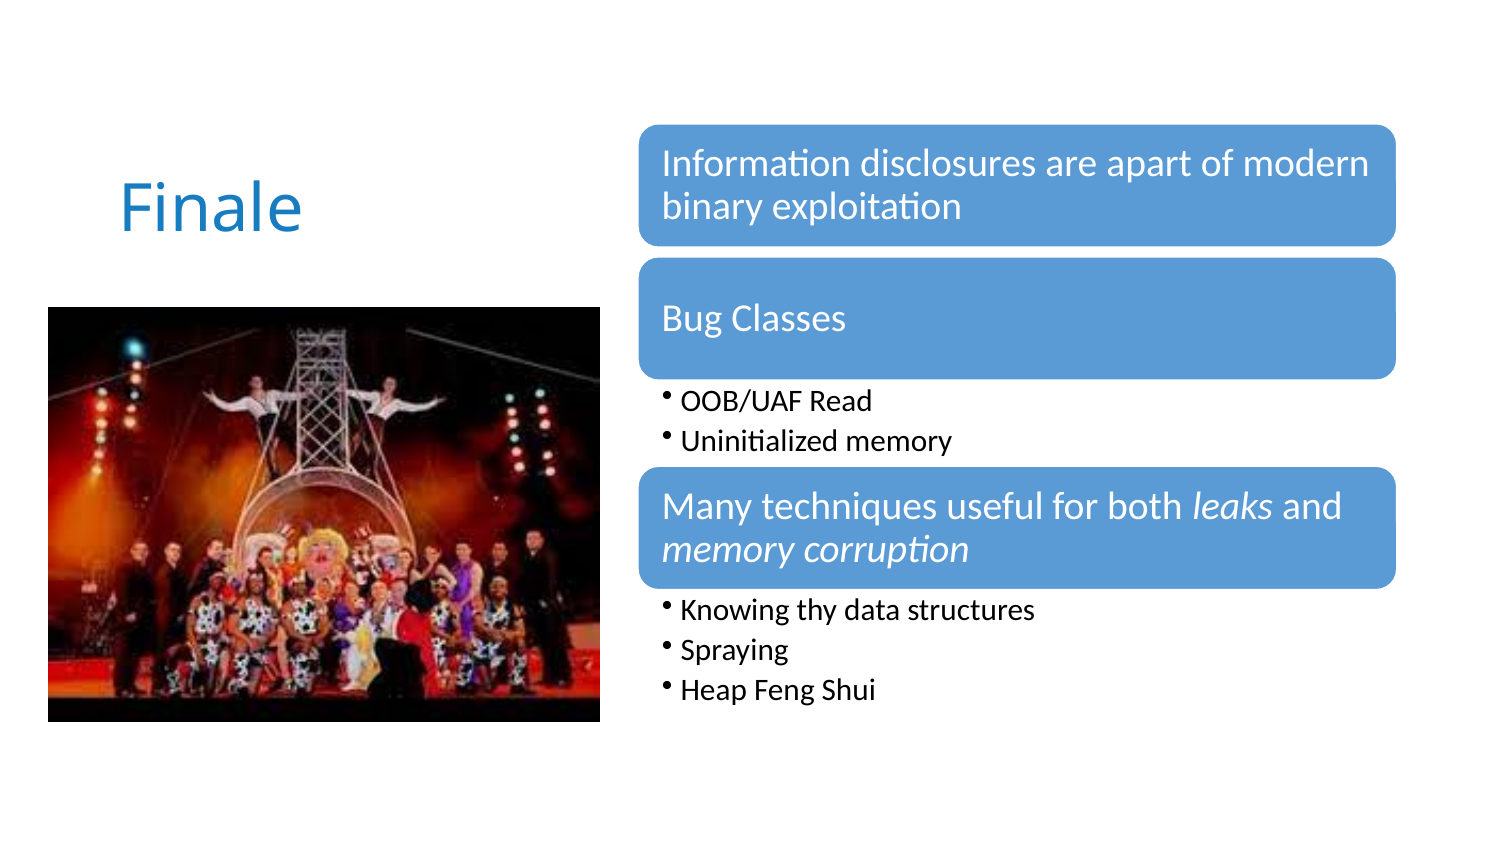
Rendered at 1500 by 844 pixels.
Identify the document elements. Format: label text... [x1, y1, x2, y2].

picture [48, 307, 600, 722]
title Finale [103, 56, 588, 254]
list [637, 121, 1398, 722]
